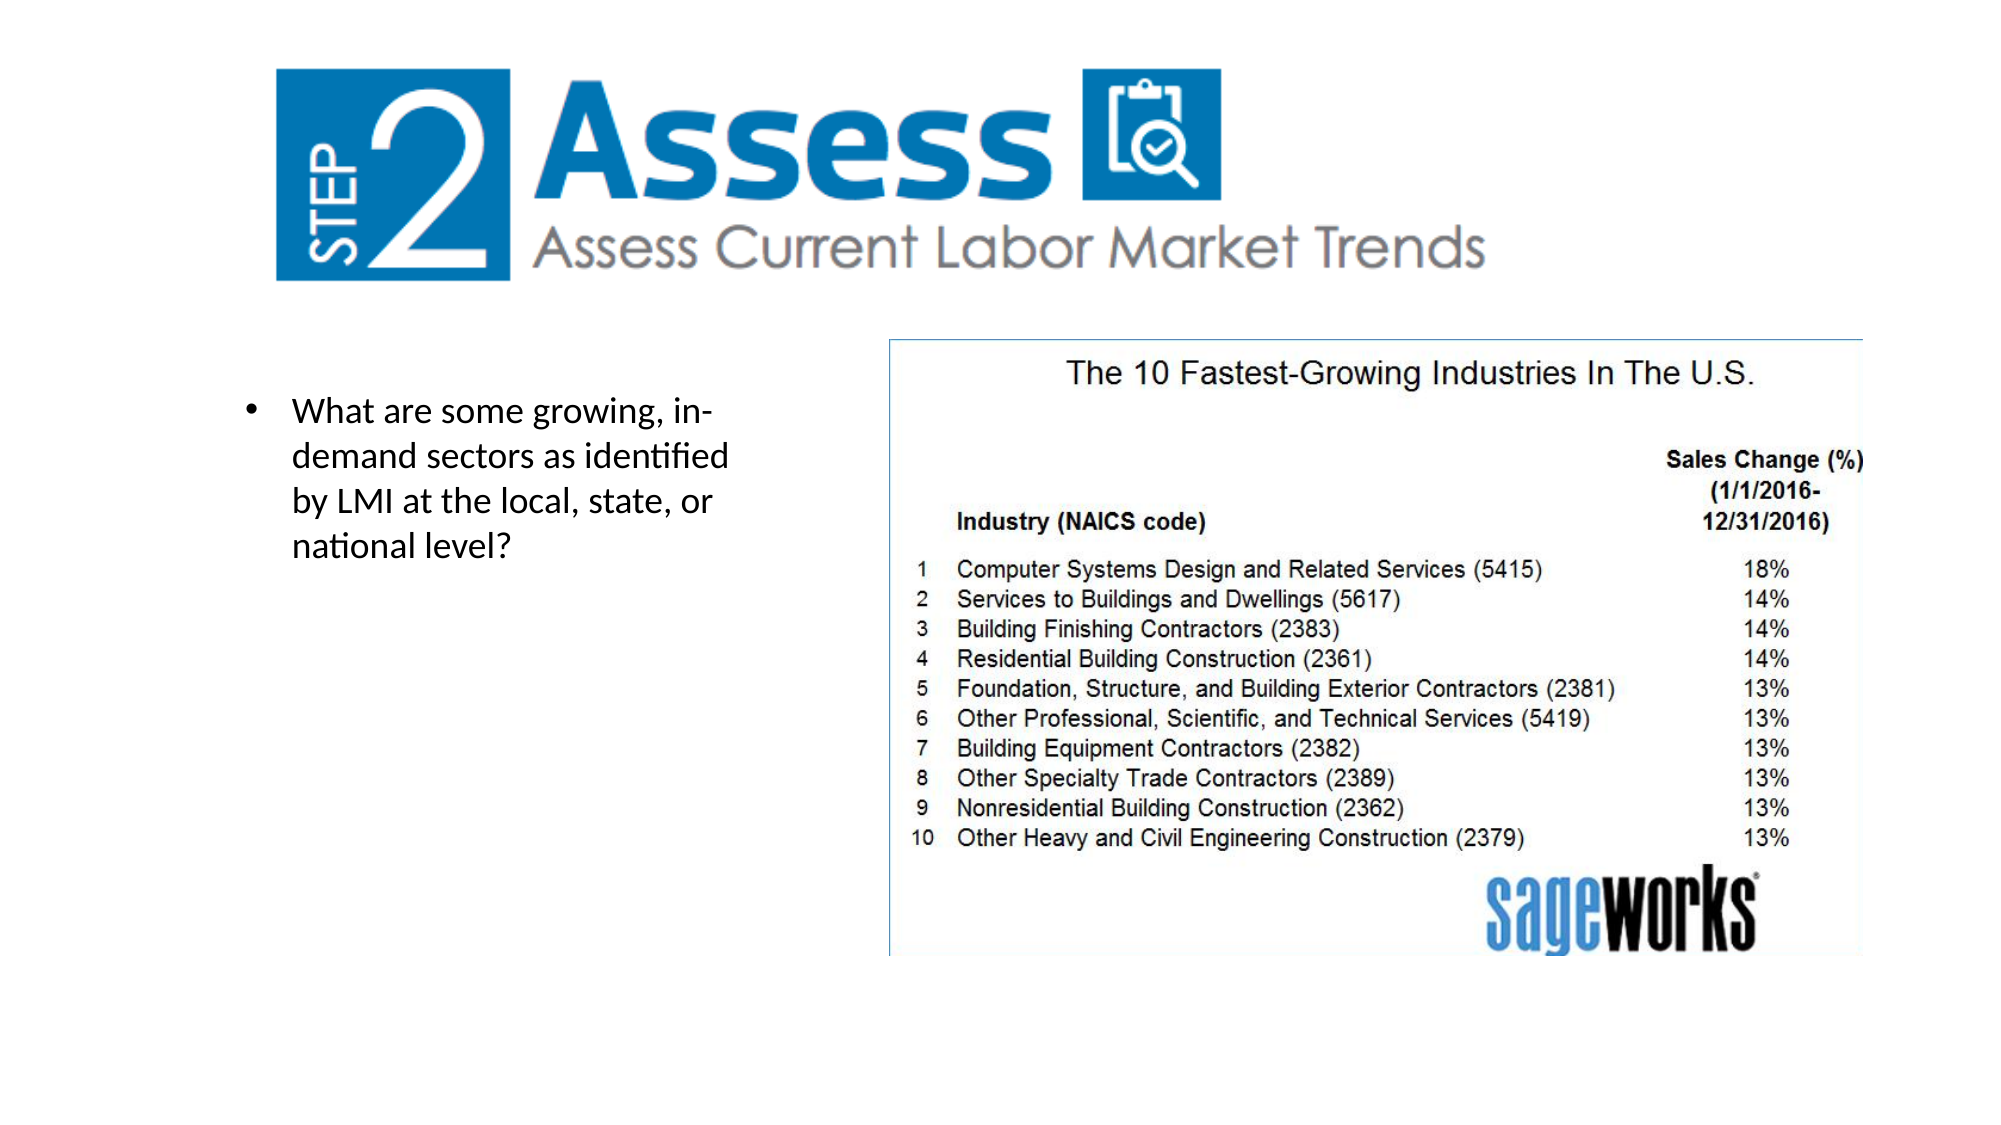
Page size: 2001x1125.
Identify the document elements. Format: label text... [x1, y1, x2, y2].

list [230, 45, 1577, 300]
text_box What are some growing, in-demand sectors as identified by LMI at the local, state, or national level? [230, 379, 750, 574]
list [889, 339, 1863, 956]
